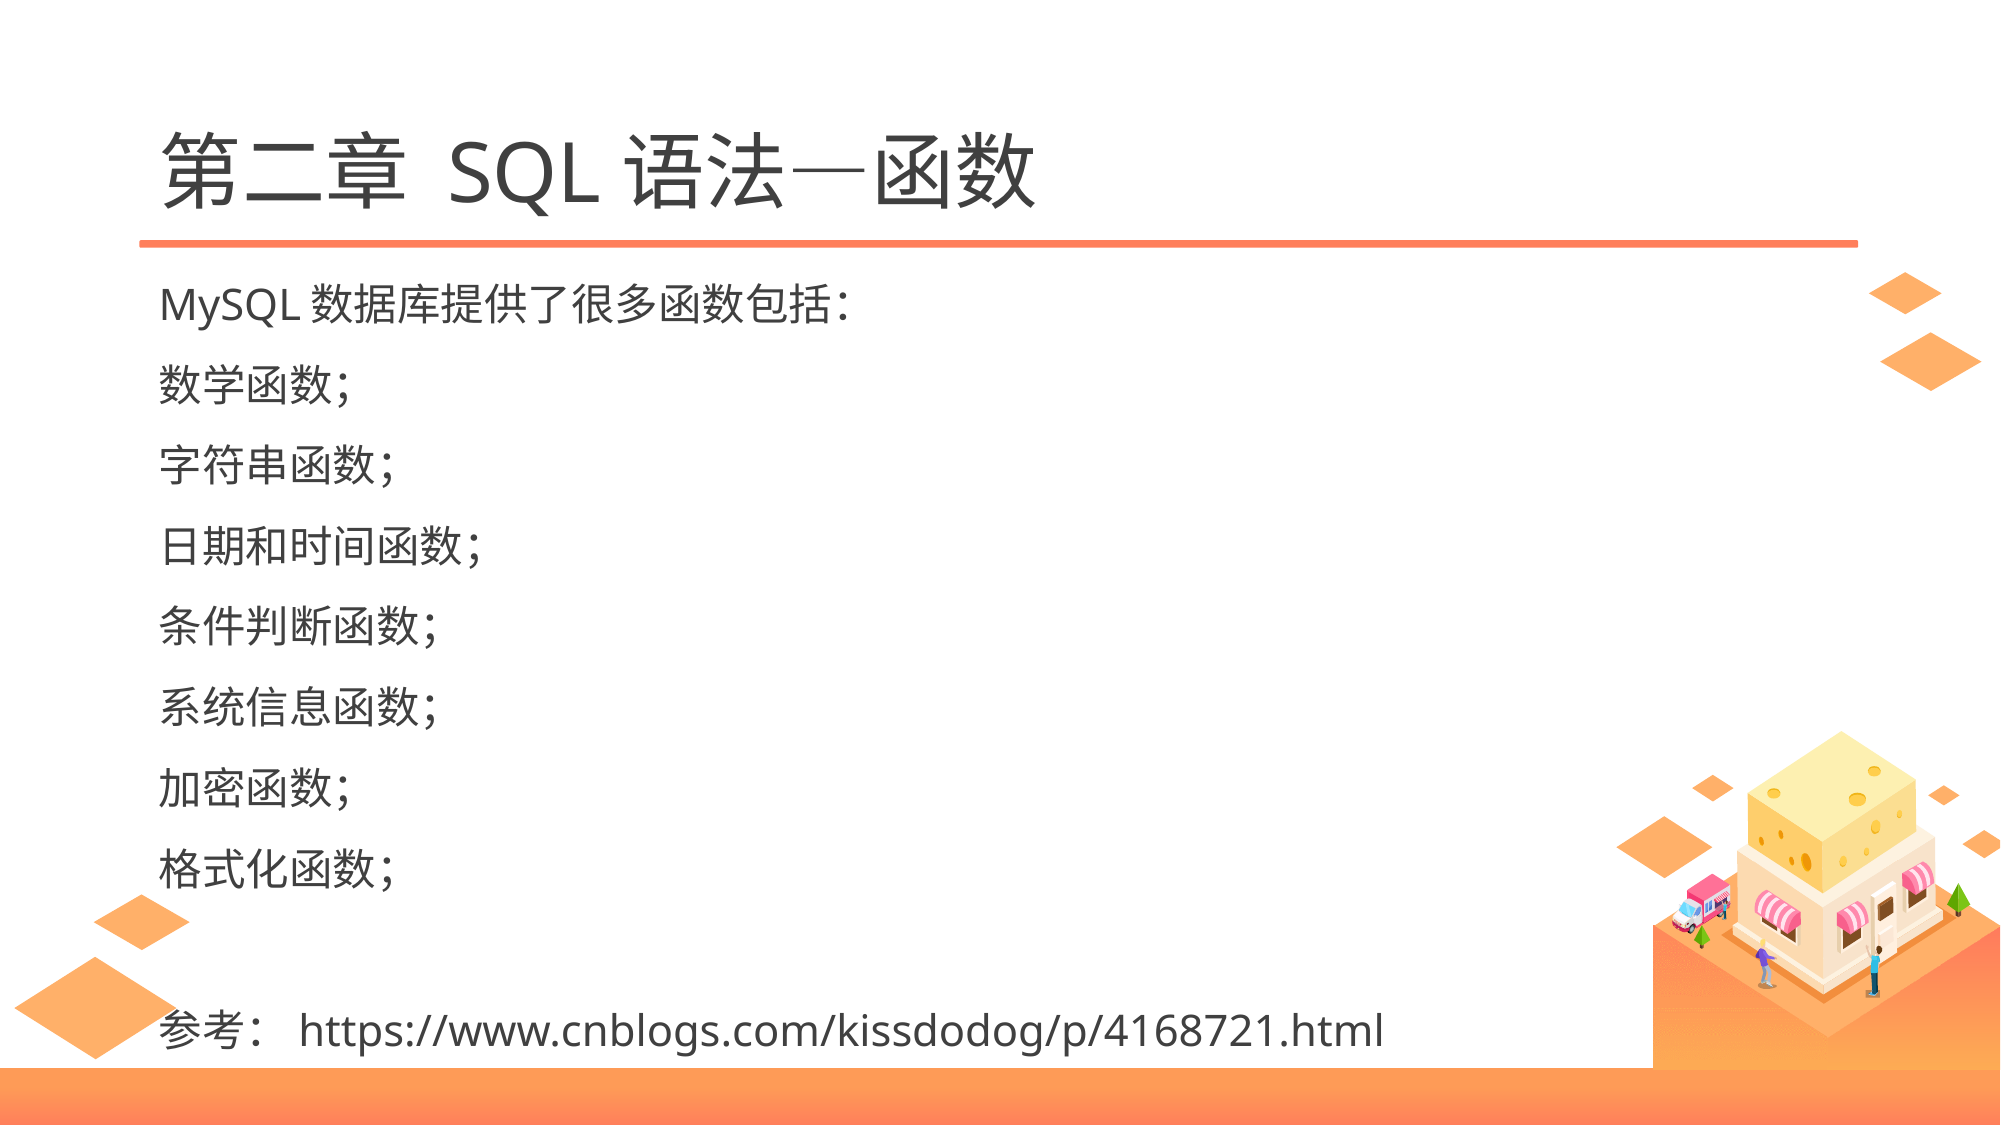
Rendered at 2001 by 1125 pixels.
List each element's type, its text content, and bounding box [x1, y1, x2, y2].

title 第二章 SQL语法—函数 [143, 54, 1857, 229]
list MySQL数据库提供了很多函数包括： 数学函数； 字符串函数； 日期和时间函数； 条件判断函数； 系统信息函数； 加密函数； 格式化函数； 参考：https://www.cnblogs.com/kissdodog/p/4168721.html [143, 258, 1857, 1070]
picture [1857, 925, 2001, 1070]
